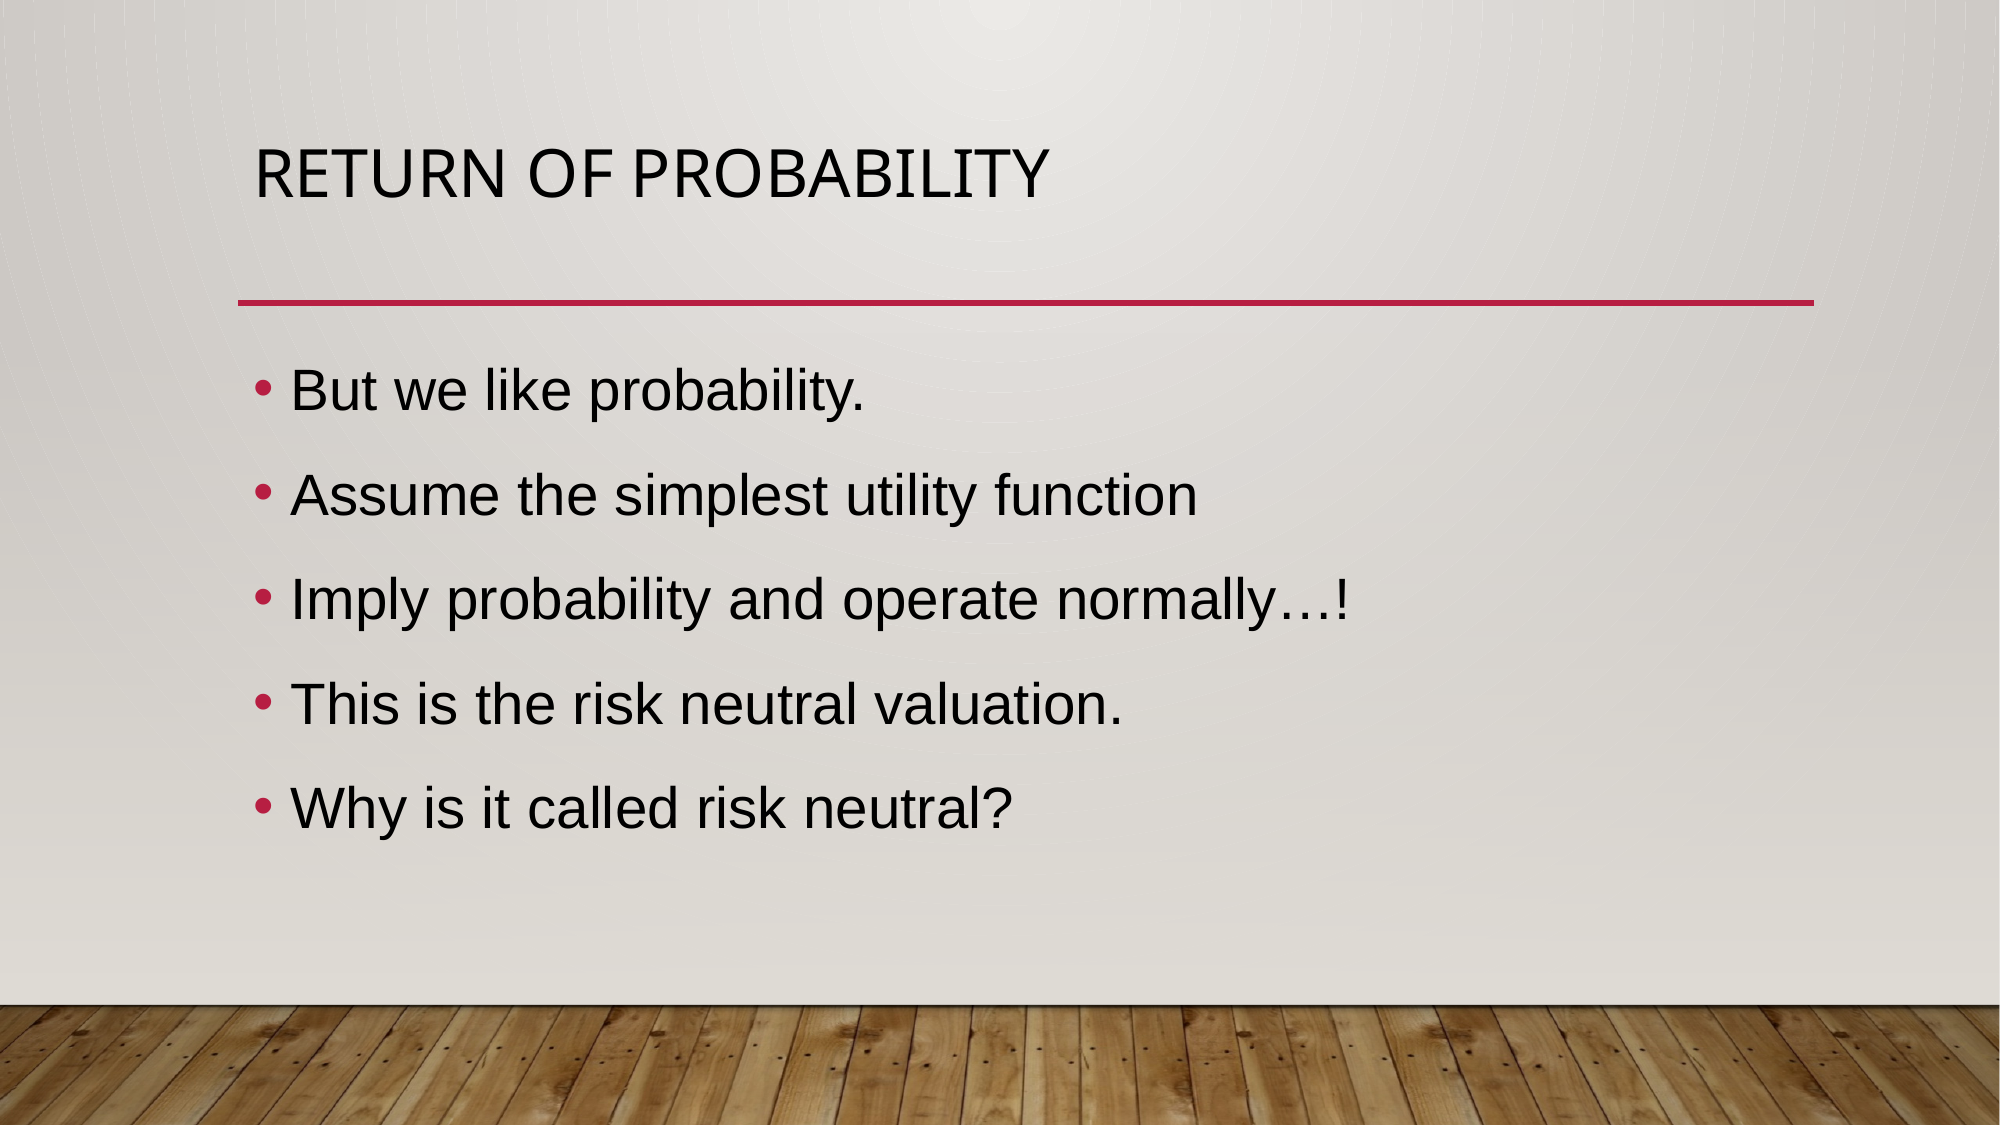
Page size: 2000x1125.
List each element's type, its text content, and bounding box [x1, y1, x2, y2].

title Return of probability [238, 131, 1813, 305]
picture [0, 1005, 2000, 1125]
list But we like probability. Assume the simplest utility function Imply probability and operate normally…! This is the risk neutral valuation. Why is it called risk neutral? [238, 330, 1813, 897]
